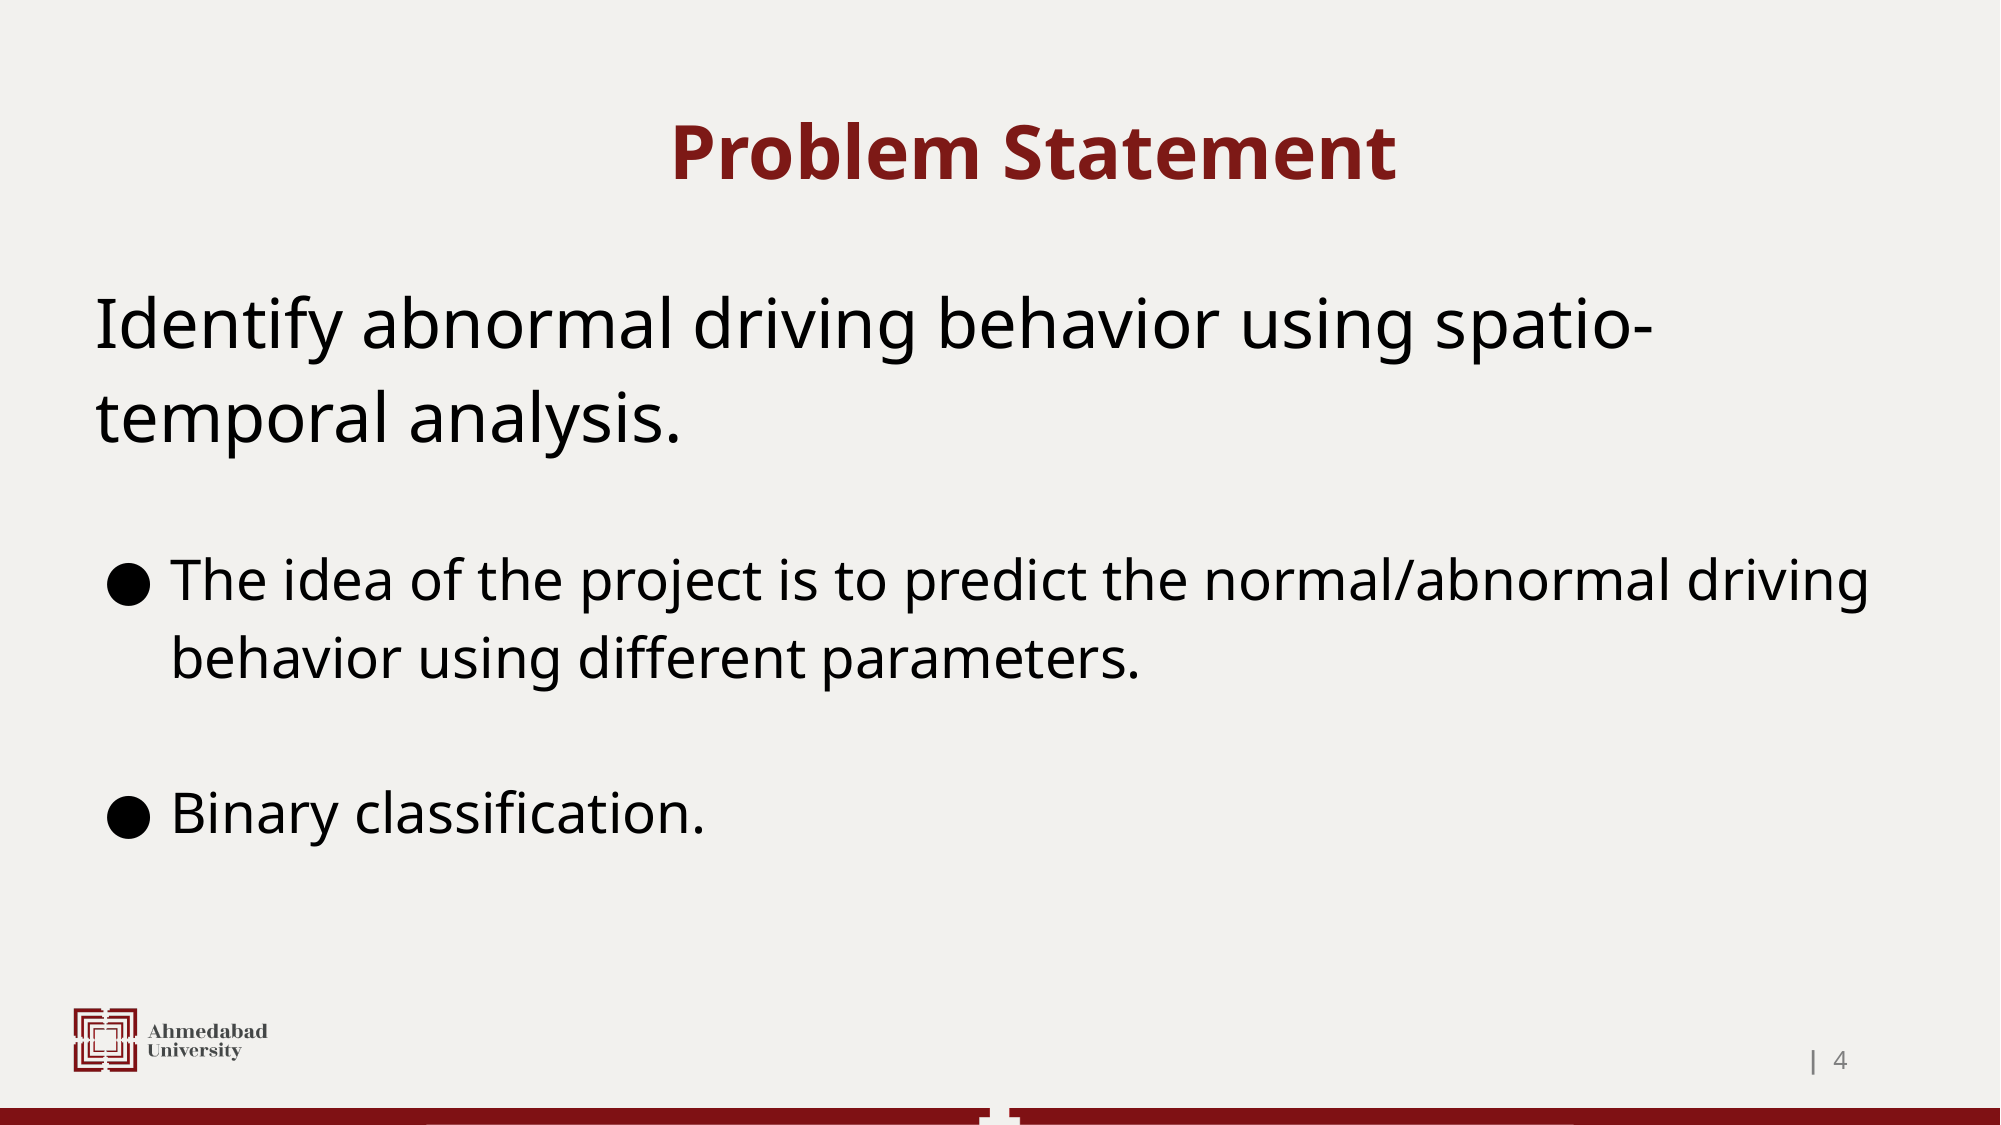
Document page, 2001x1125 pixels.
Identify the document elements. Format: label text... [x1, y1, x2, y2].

text_box Identify abnormal driving behavior using spatio-temporal analysis. The idea of the project is to predict the normal/abnormal driving behavior using different parameters. Binary classification. [80, 251, 1920, 898]
slide_number | ‹#› [1772, 1030, 1863, 1093]
picture [58, 990, 283, 1089]
picture [0, 1108, 2000, 1125]
title Problem Statement [260, 59, 1809, 203]
